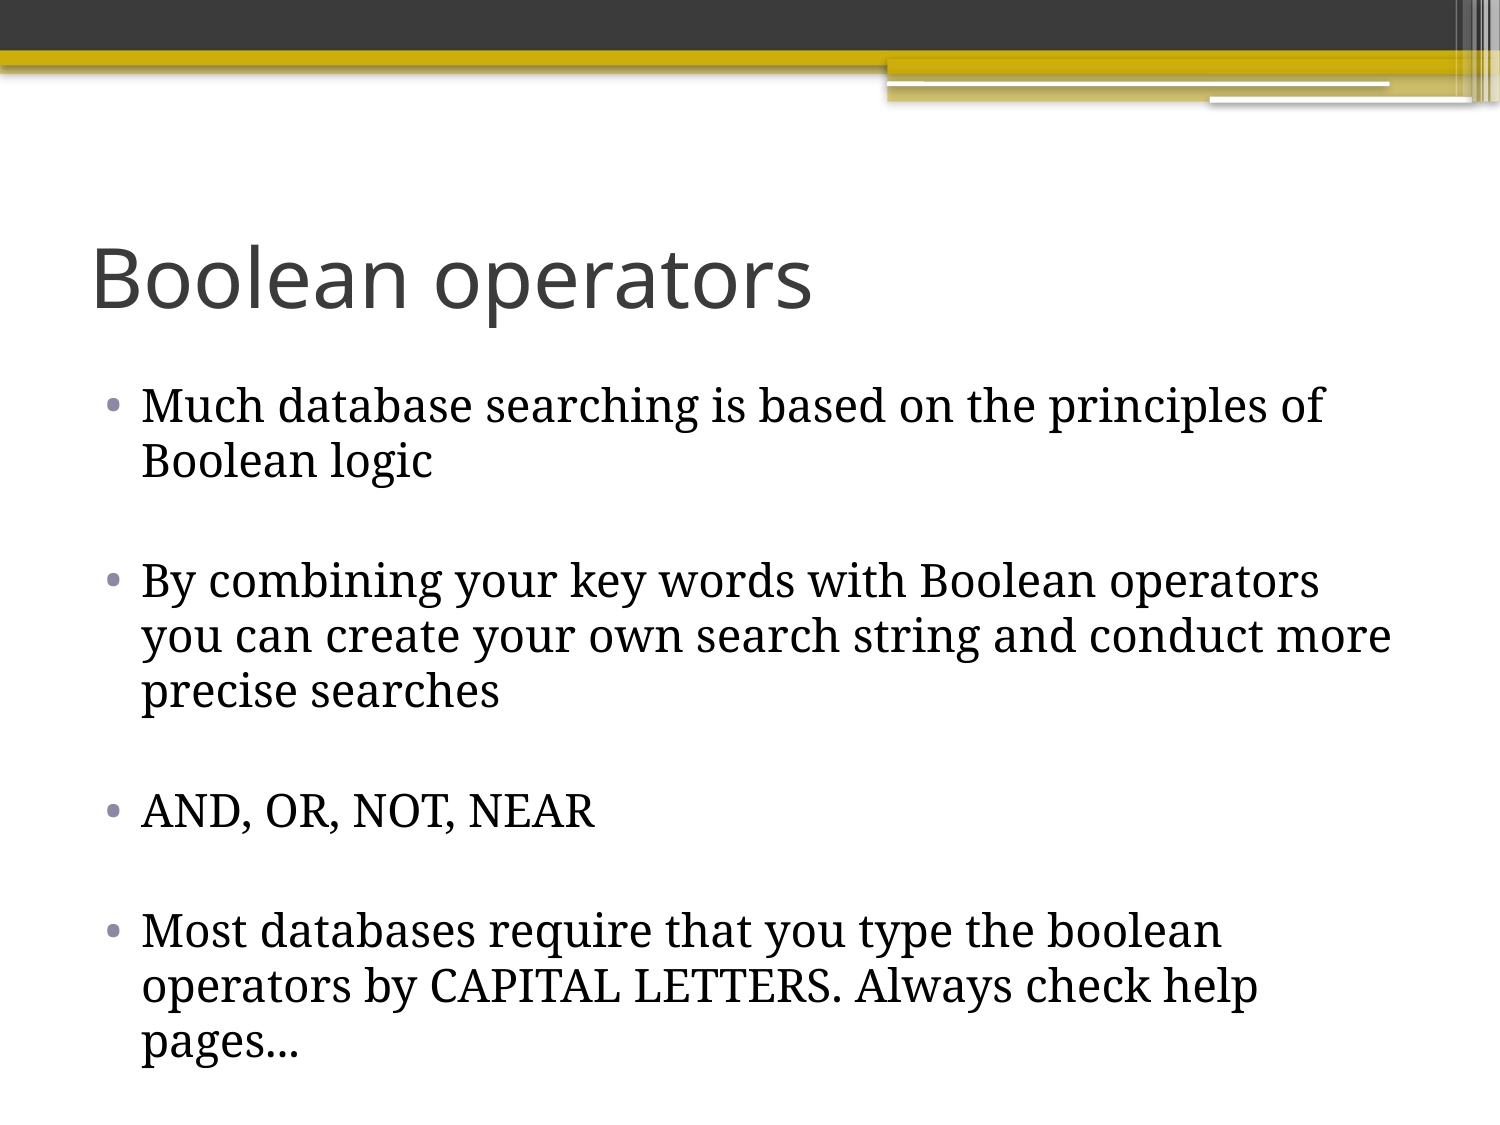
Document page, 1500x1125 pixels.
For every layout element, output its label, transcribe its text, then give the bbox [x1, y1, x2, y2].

list Much database searching is based on the principles of Boolean logic By combining your key words with Boolean operators you can create your own search string and conduct more precise searches AND, OR, NOT, NEAR Most databases require that you type the boolean operators by CAPITAL LETTERS. Always check help pages... [75, 368, 1425, 1079]
title Boolean operators [75, 187, 1425, 363]
